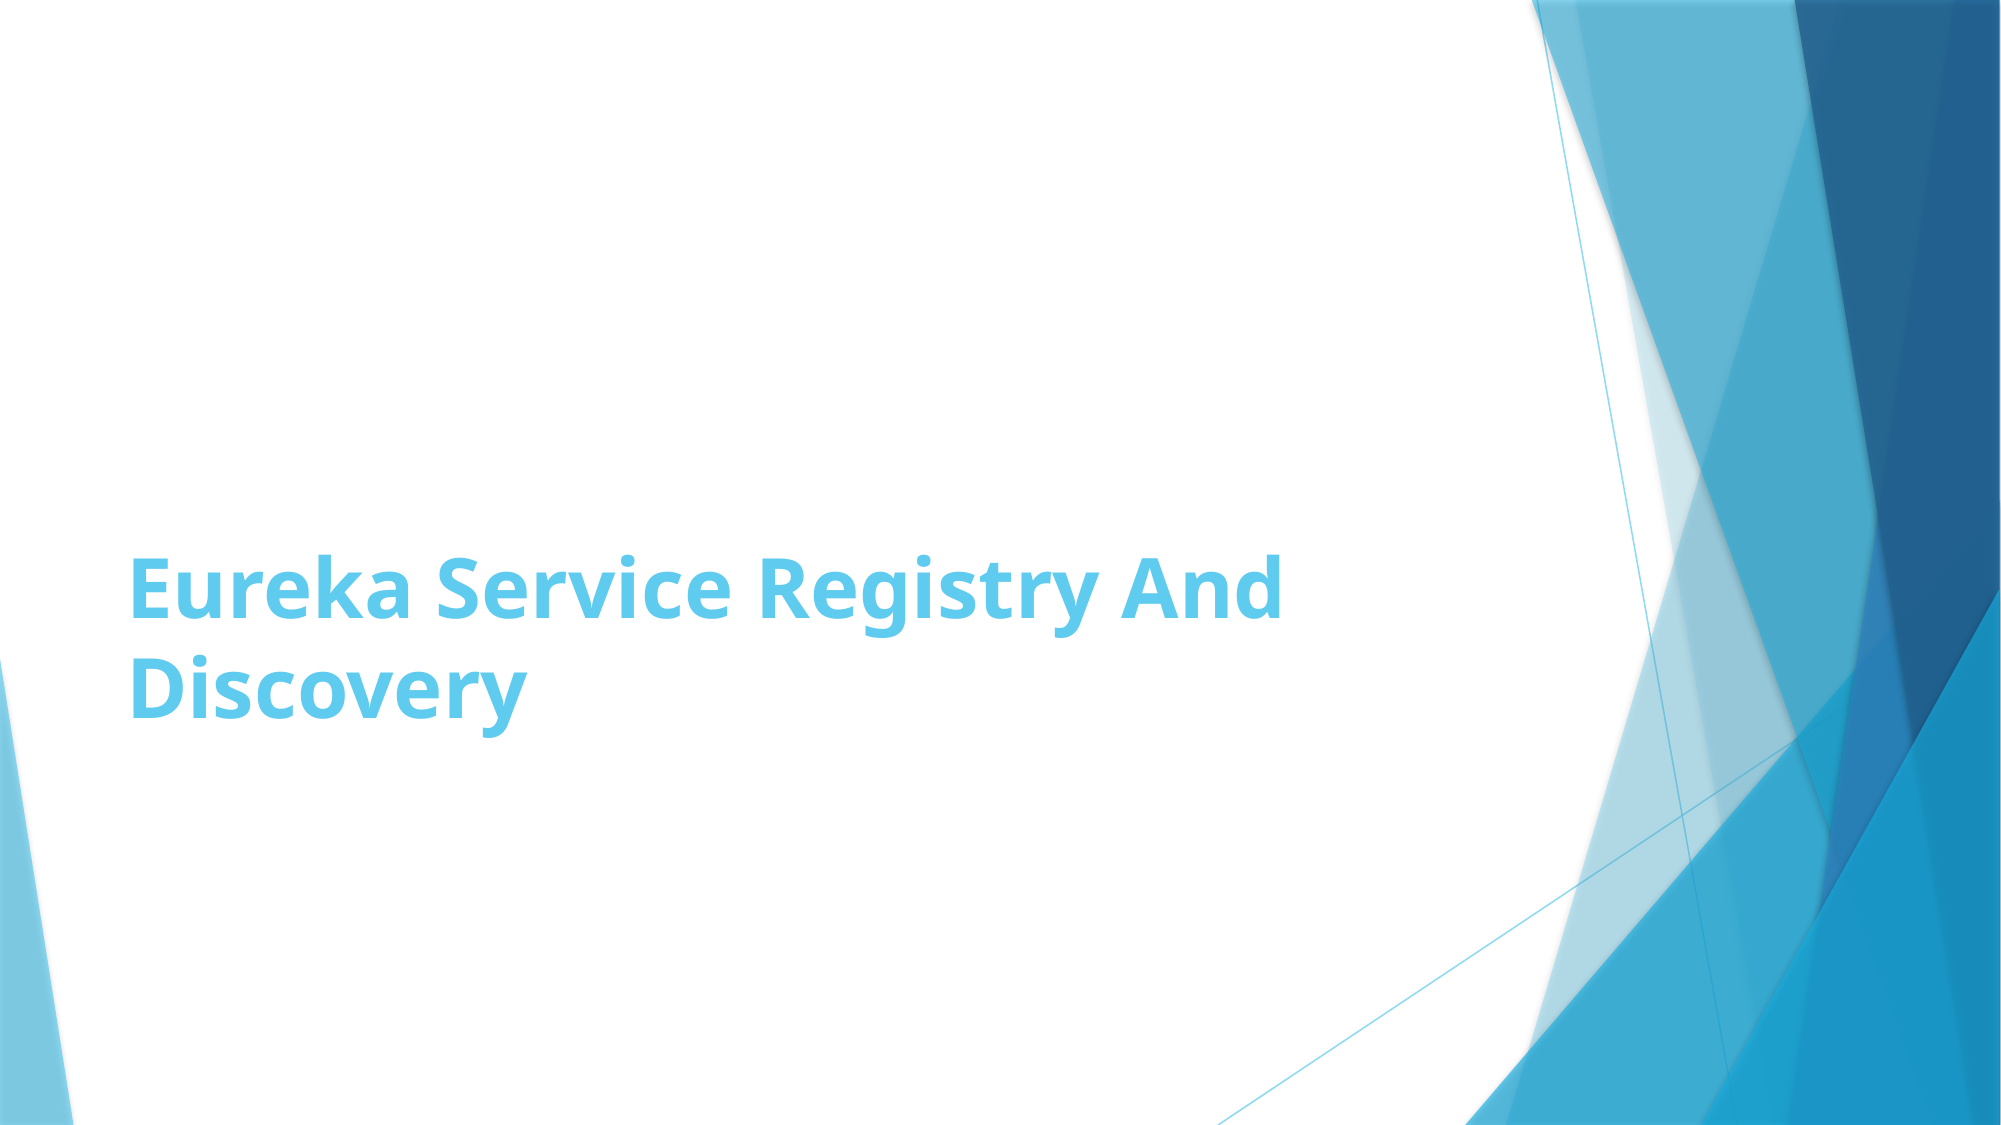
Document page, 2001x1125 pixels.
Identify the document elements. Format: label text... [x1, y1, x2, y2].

title Eureka Service Registry And Discovery [111, 443, 1522, 743]
